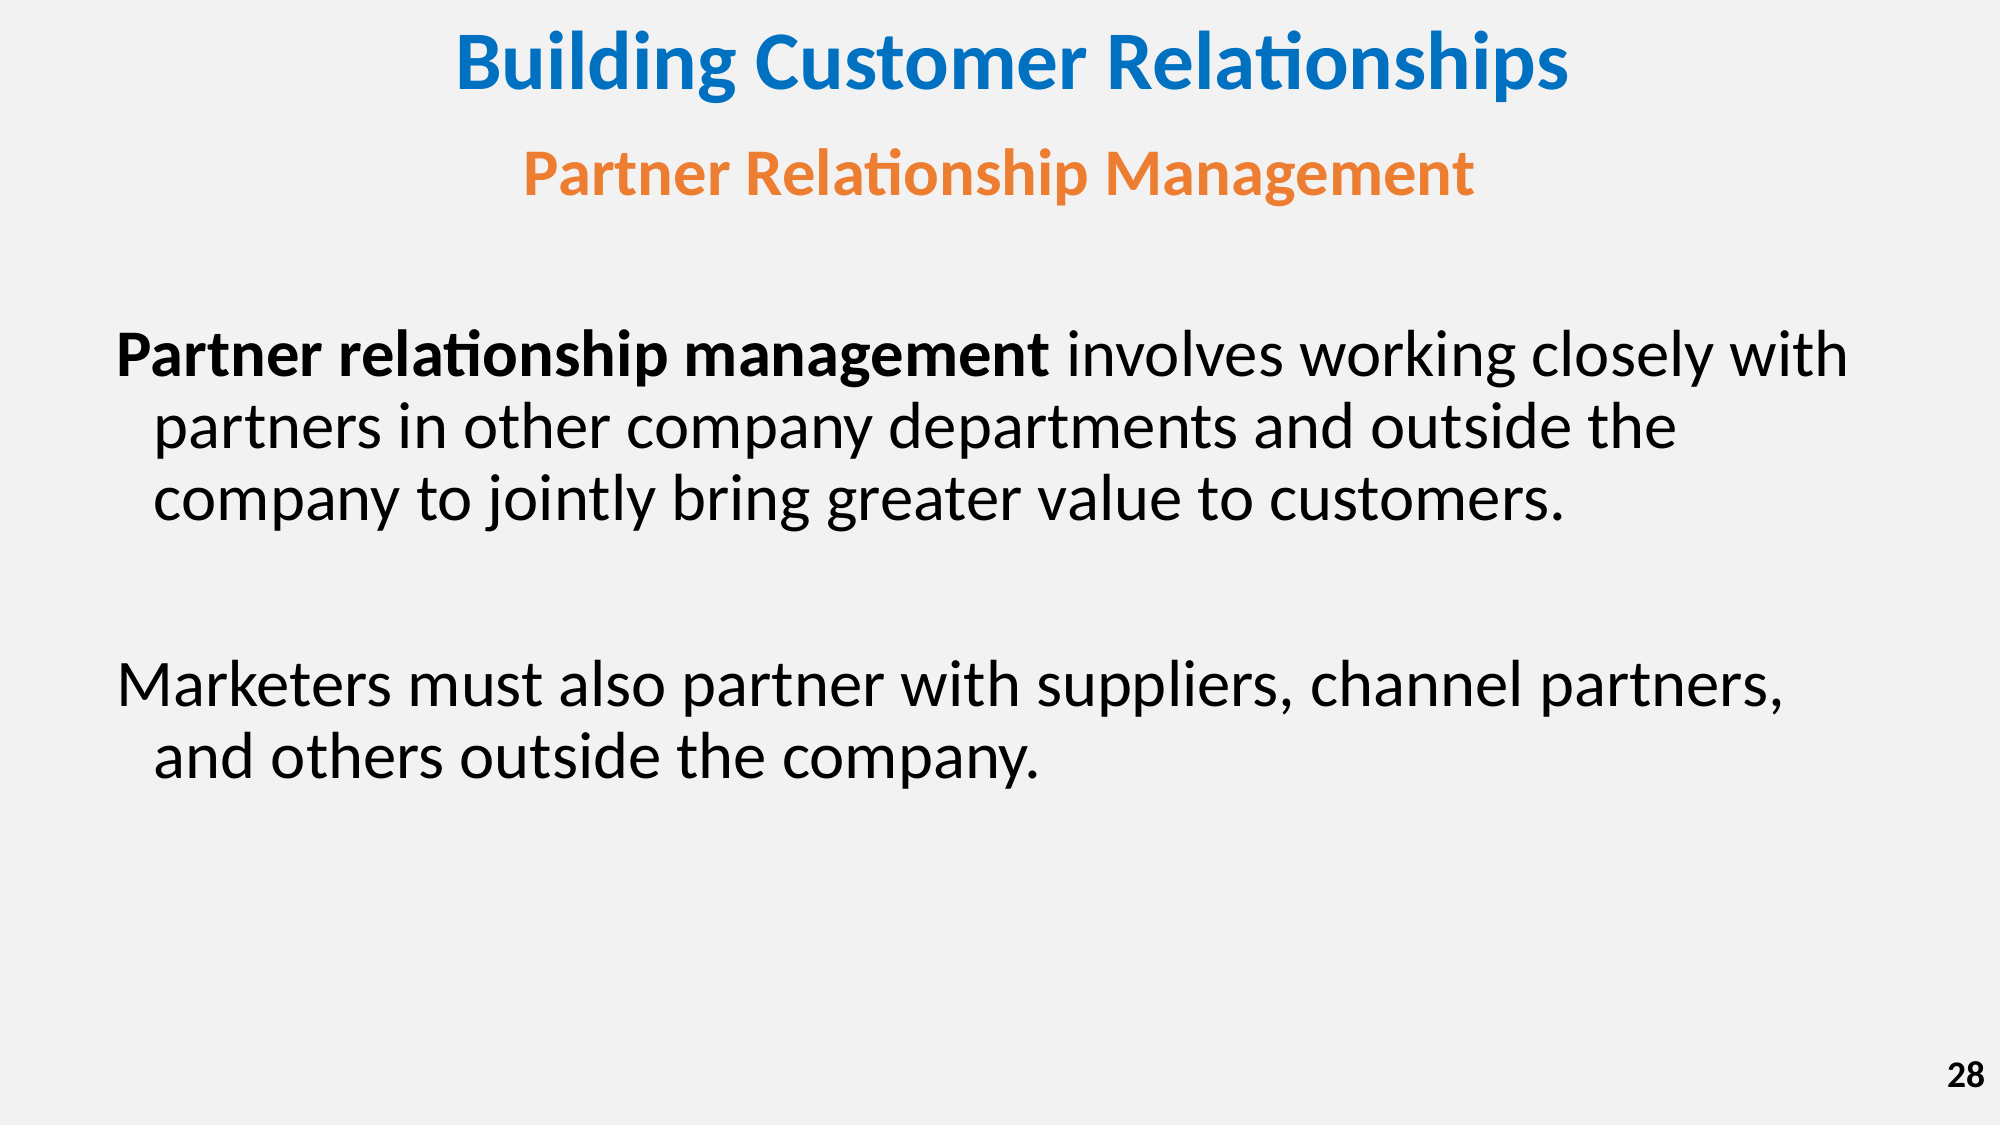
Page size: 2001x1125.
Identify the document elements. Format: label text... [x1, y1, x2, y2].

title Building Customer Relationships [162, 18, 1863, 107]
text_box Partner Relationship Management [483, 121, 1517, 217]
slide_number 28 [1550, 1042, 2000, 1103]
list Partner relationship management involves working closely with partners in other company departments and outside the company to jointly bring greater value to customers. Marketers must also partner with suppliers, channel partners, and others outside the company. [101, 311, 1912, 932]
